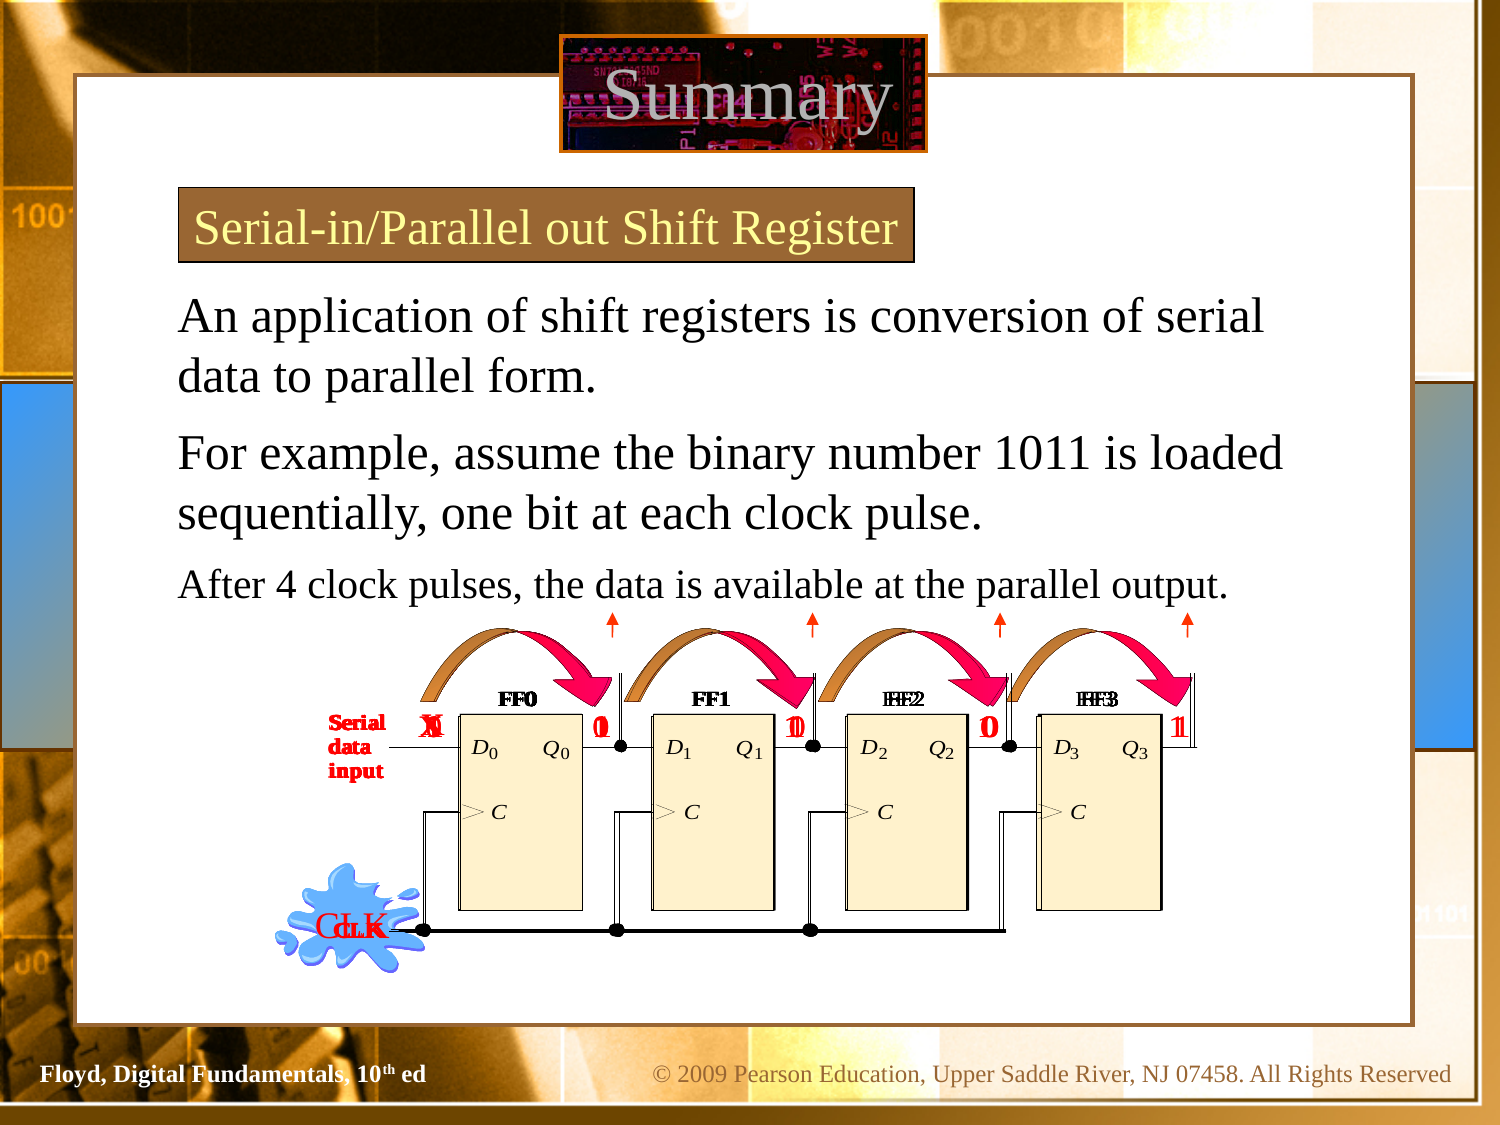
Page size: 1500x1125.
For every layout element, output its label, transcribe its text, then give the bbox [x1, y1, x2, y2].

picture [984, 666, 1025, 697]
picture [562, 37, 926, 151]
picture [811, 748, 1036, 929]
picture [615, 812, 619, 923]
picture [620, 748, 845, 929]
picture [426, 666, 1201, 943]
picture [426, 748, 651, 929]
picture [324, 666, 813, 862]
picture [1007, 702, 1011, 740]
picture [1012, 666, 1190, 747]
text_box Serial-in/Parallel out Shift Register [178, 187, 915, 263]
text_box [162, 549, 1301, 666]
picture [789, 666, 1006, 747]
text_box An application of shift registers is conversion of serial data to parallel form. [162, 274, 1325, 410]
picture [0, 0, 1500, 1125]
text_box For example, assume the binary number 1011 is loaded sequentially, one bit at each clock pulse. [162, 412, 1363, 548]
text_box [274, 862, 426, 975]
